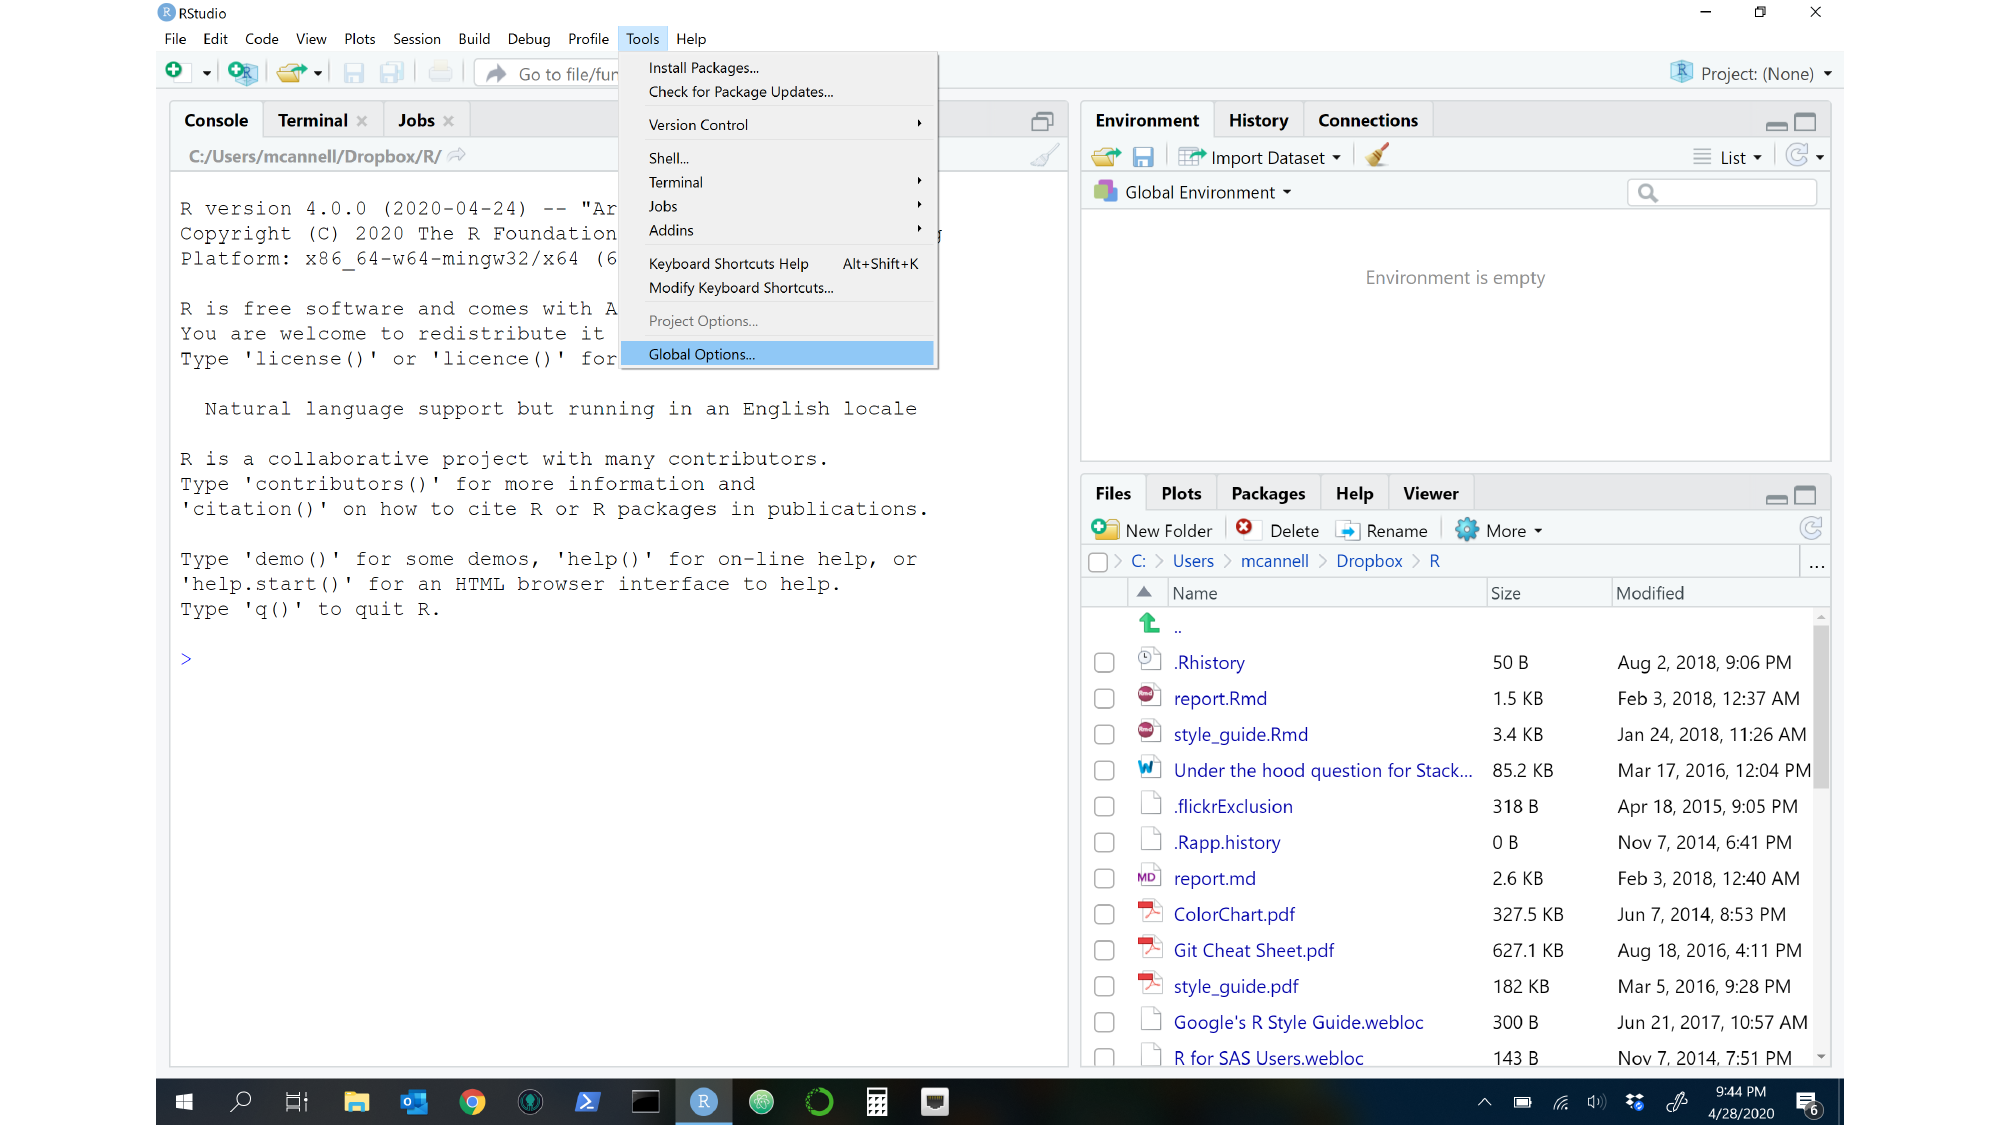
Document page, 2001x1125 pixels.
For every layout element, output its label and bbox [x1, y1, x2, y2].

picture [156, 0, 1844, 1125]
